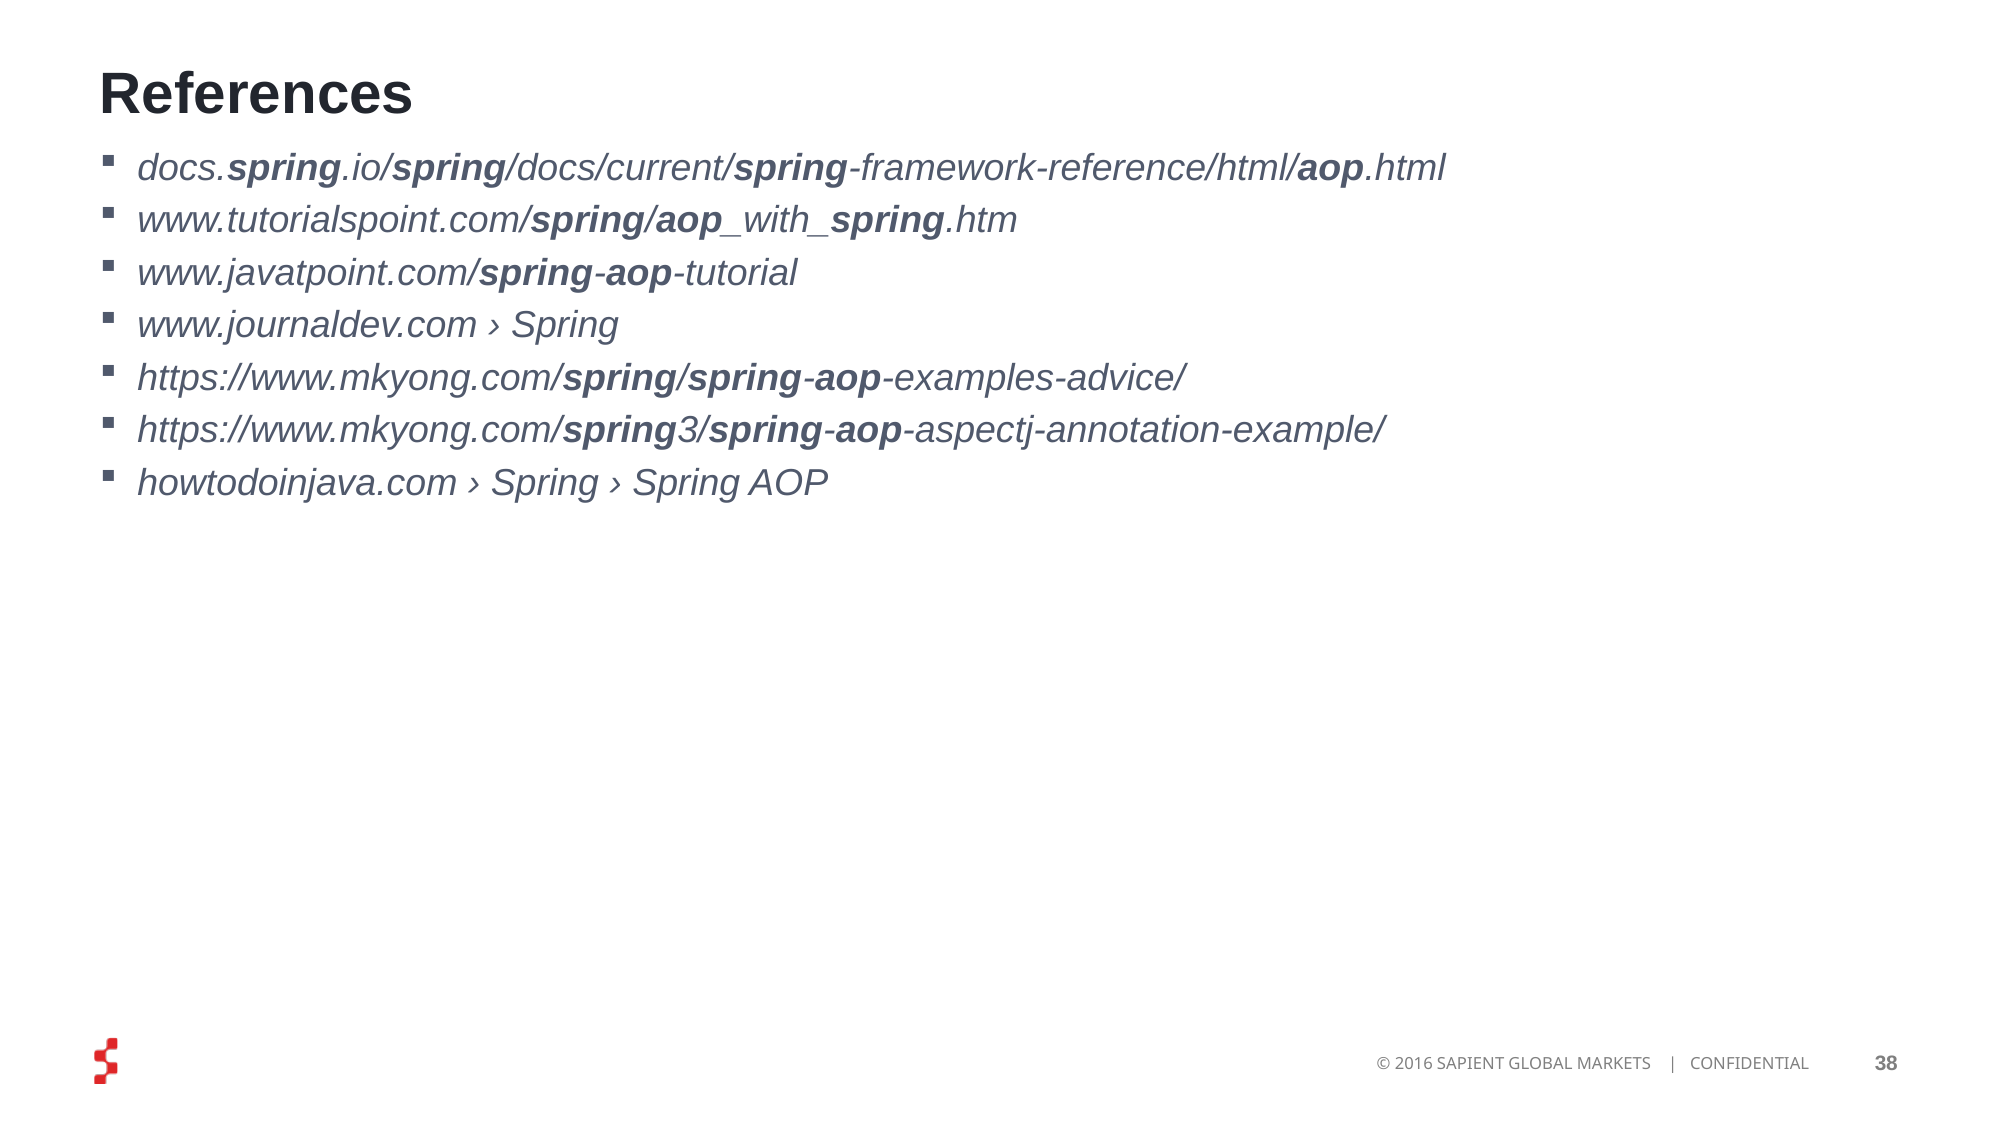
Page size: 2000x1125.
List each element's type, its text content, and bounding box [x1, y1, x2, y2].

list docs.spring.io/spring/docs/current/spring-framework-reference/html/aop.html www.tutorialspoint.com/spring/aop_with_spring.htm www.javatpoint.com/spring-aop-tutorial www.journaldev.com › Spring https://www.mkyong.com/spring/spring-aop-examples-advice/ https://www.mkyong.com/spring3/spring-aop-aspectj-annotation-example/ howtodoinjava.com › Spring › Spring AOP [99, 142, 1893, 979]
title References [99, 47, 1900, 121]
